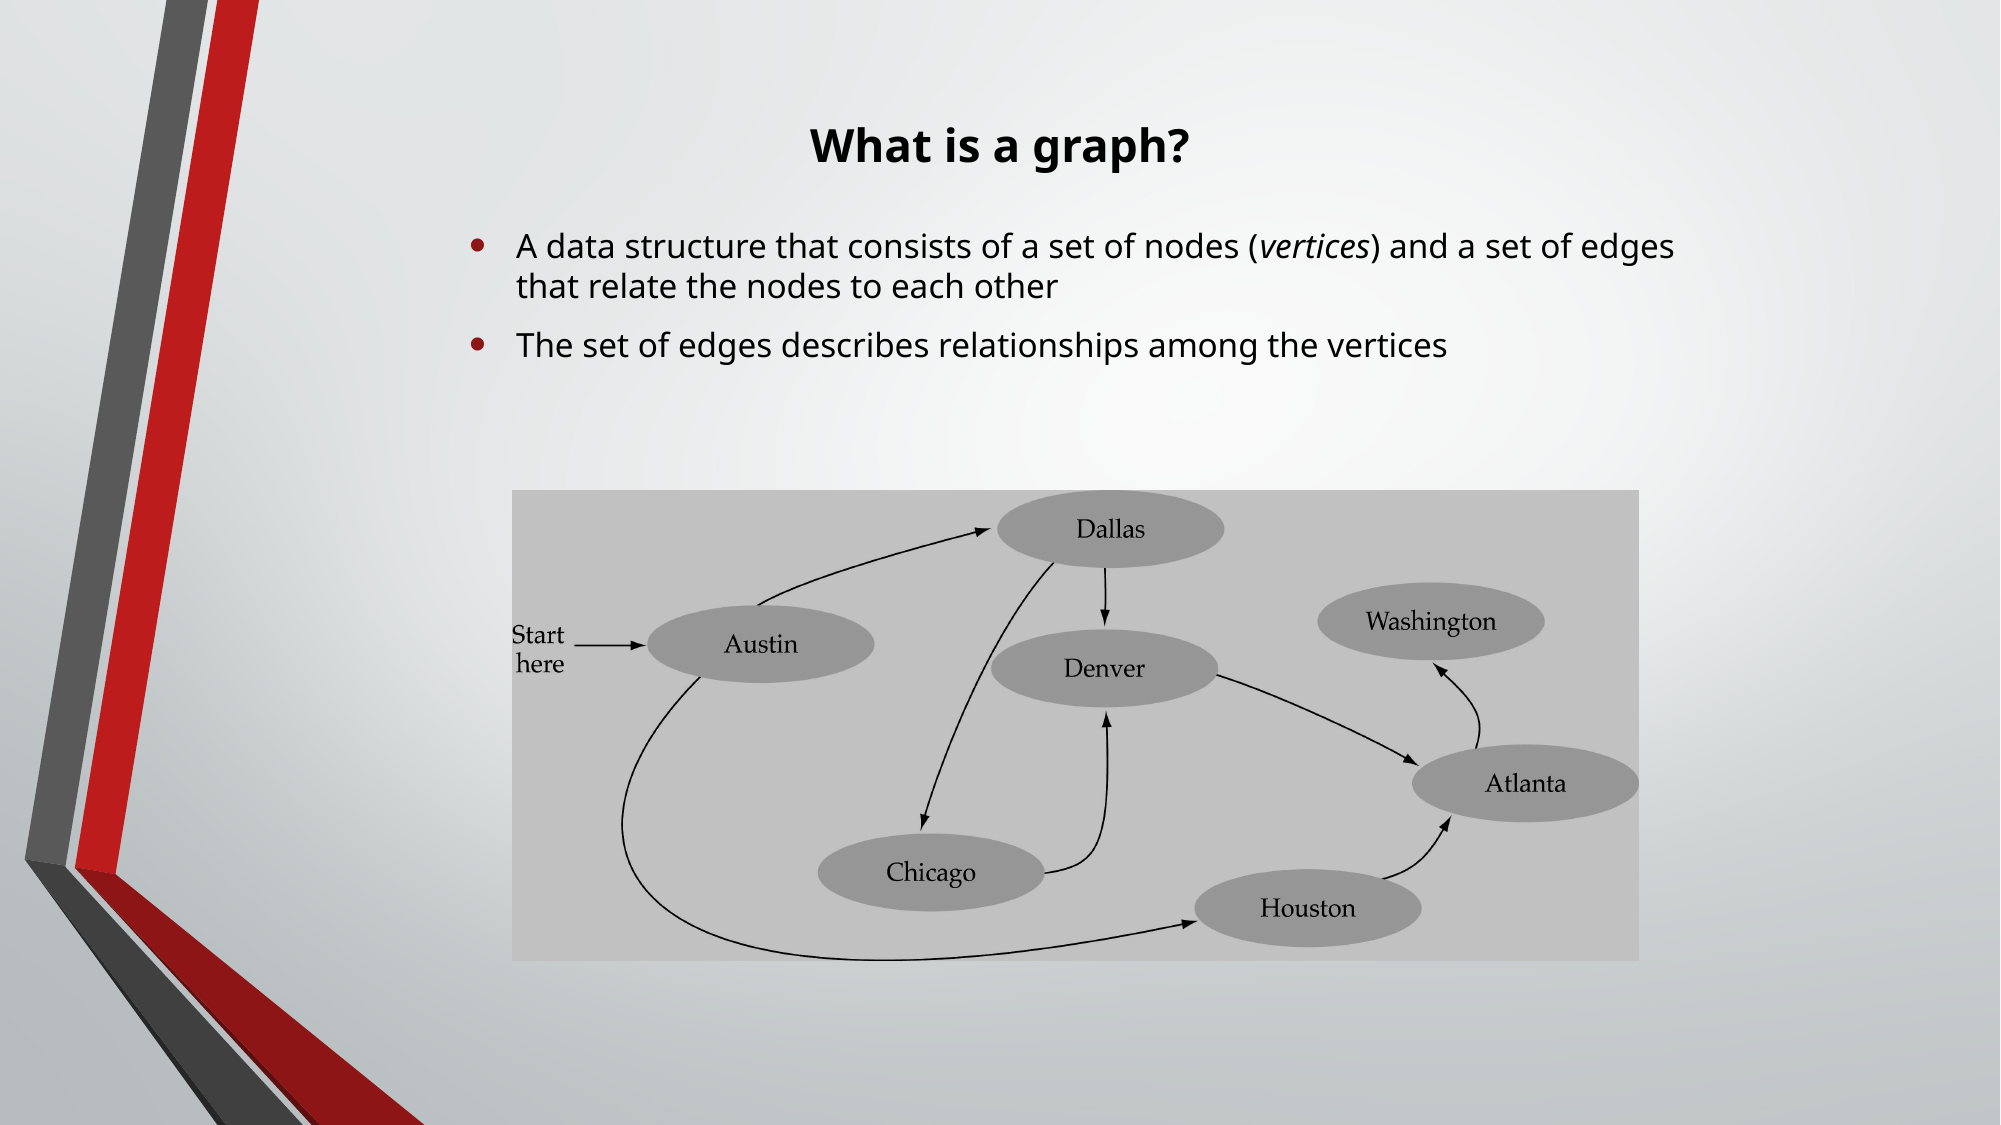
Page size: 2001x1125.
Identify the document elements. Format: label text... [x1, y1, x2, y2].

title What is a graph? [362, 99, 1638, 188]
list A data structure that consists of a set of nodes (vertices) and a set of edges that relate the nodes to each other The set of edges describes relationships among the vertices [454, 100, 1730, 489]
picture [512, 489, 1640, 961]
